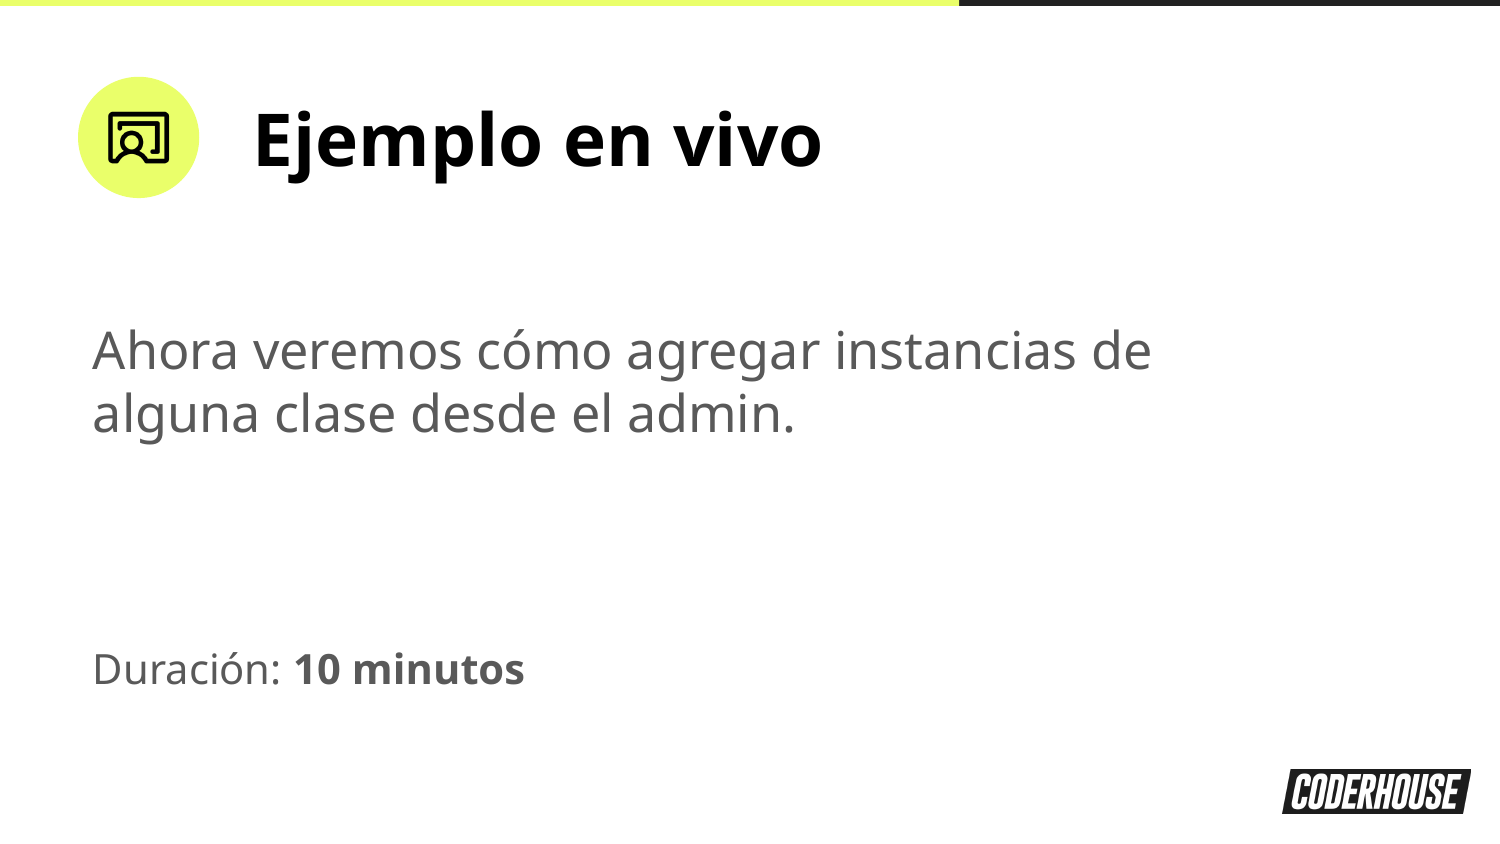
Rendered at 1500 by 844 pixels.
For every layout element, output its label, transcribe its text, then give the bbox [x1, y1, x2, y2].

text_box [0, 0, 1500, 7]
text_box Ejemplo en vivo [237, 88, 1414, 197]
text_box Ahora veremos cómo agregar instancias de alguna clase desde el admin. [78, 240, 1255, 520]
picture [1281, 769, 1471, 814]
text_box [77, 76, 200, 199]
text_box Duración: 10 minutos [78, 628, 1255, 709]
